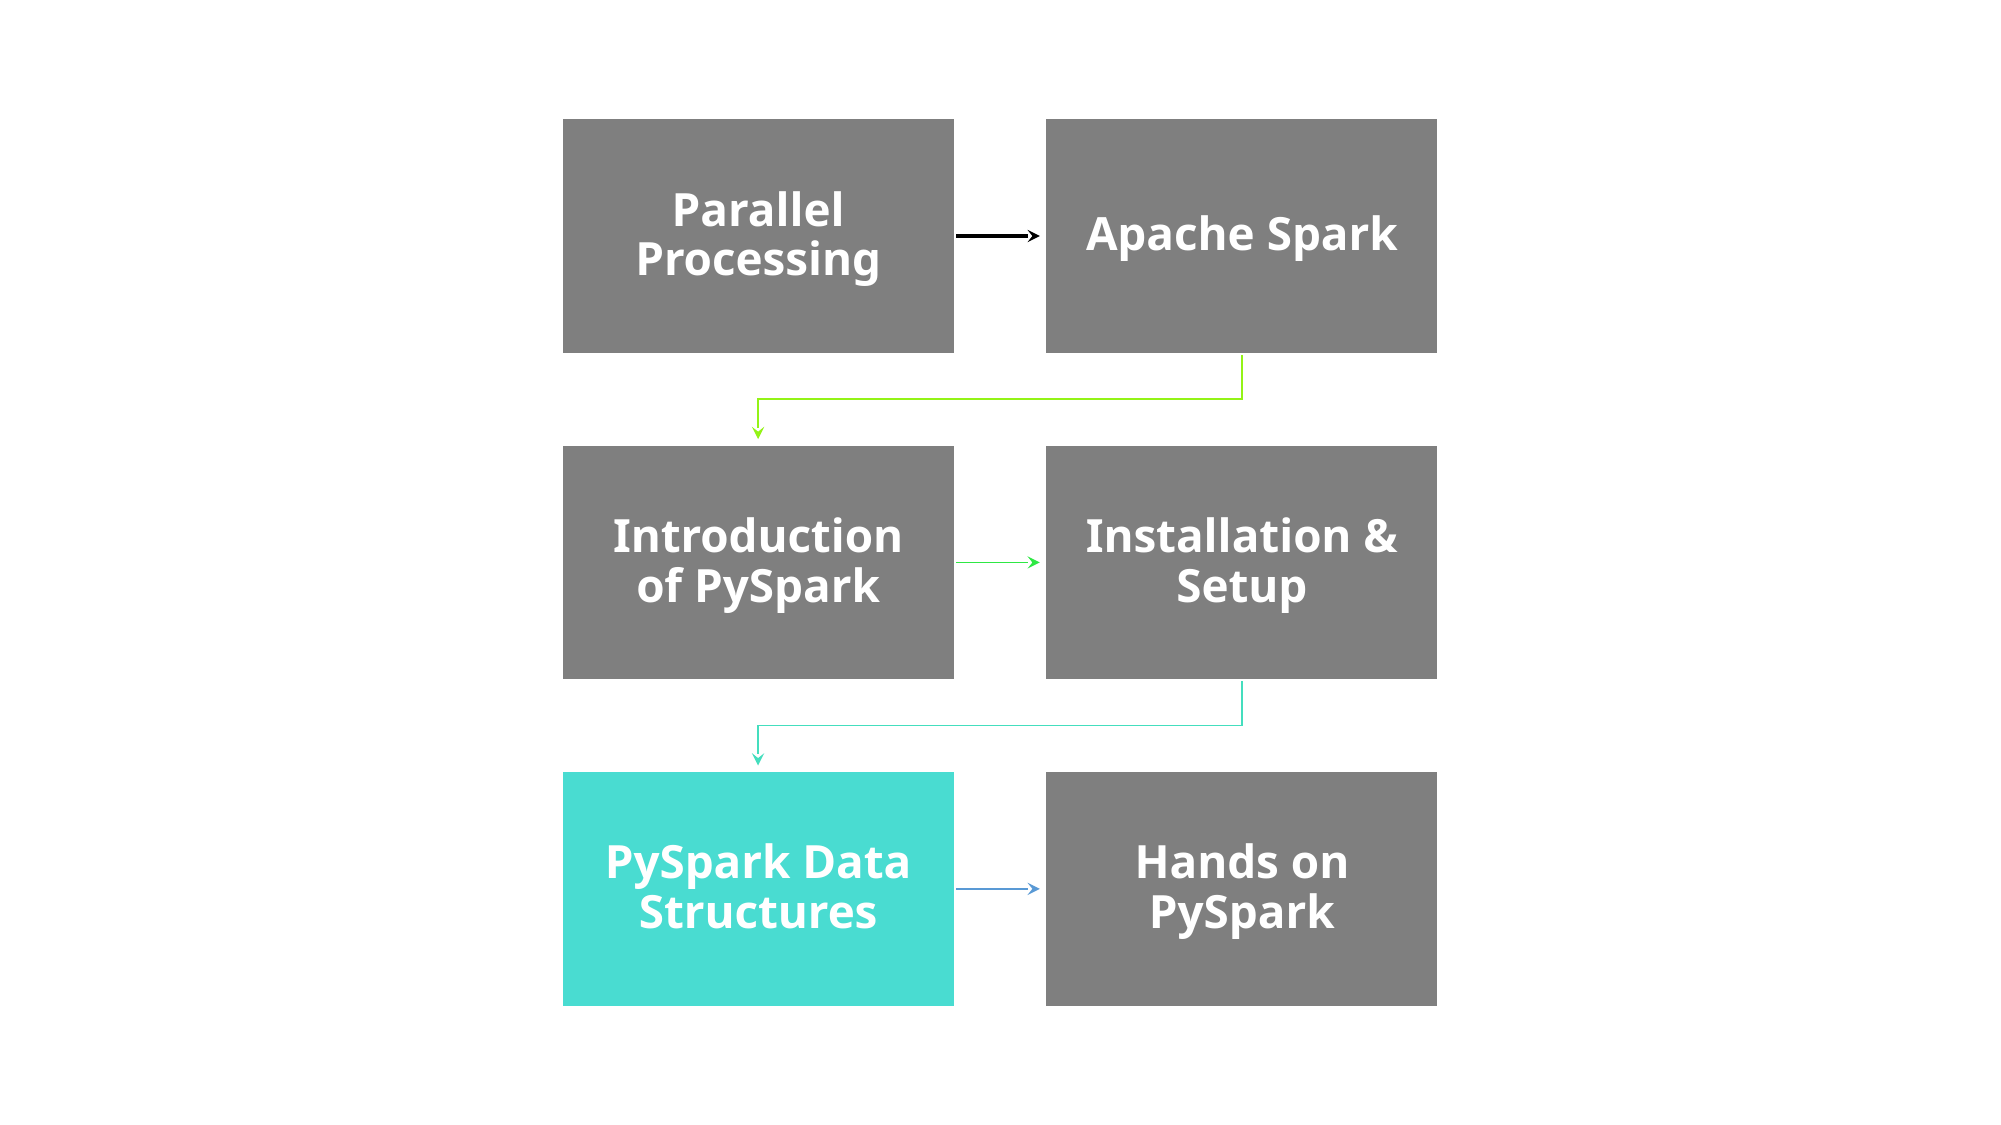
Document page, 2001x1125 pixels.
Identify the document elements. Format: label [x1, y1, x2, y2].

text_box [561, 117, 1439, 1008]
